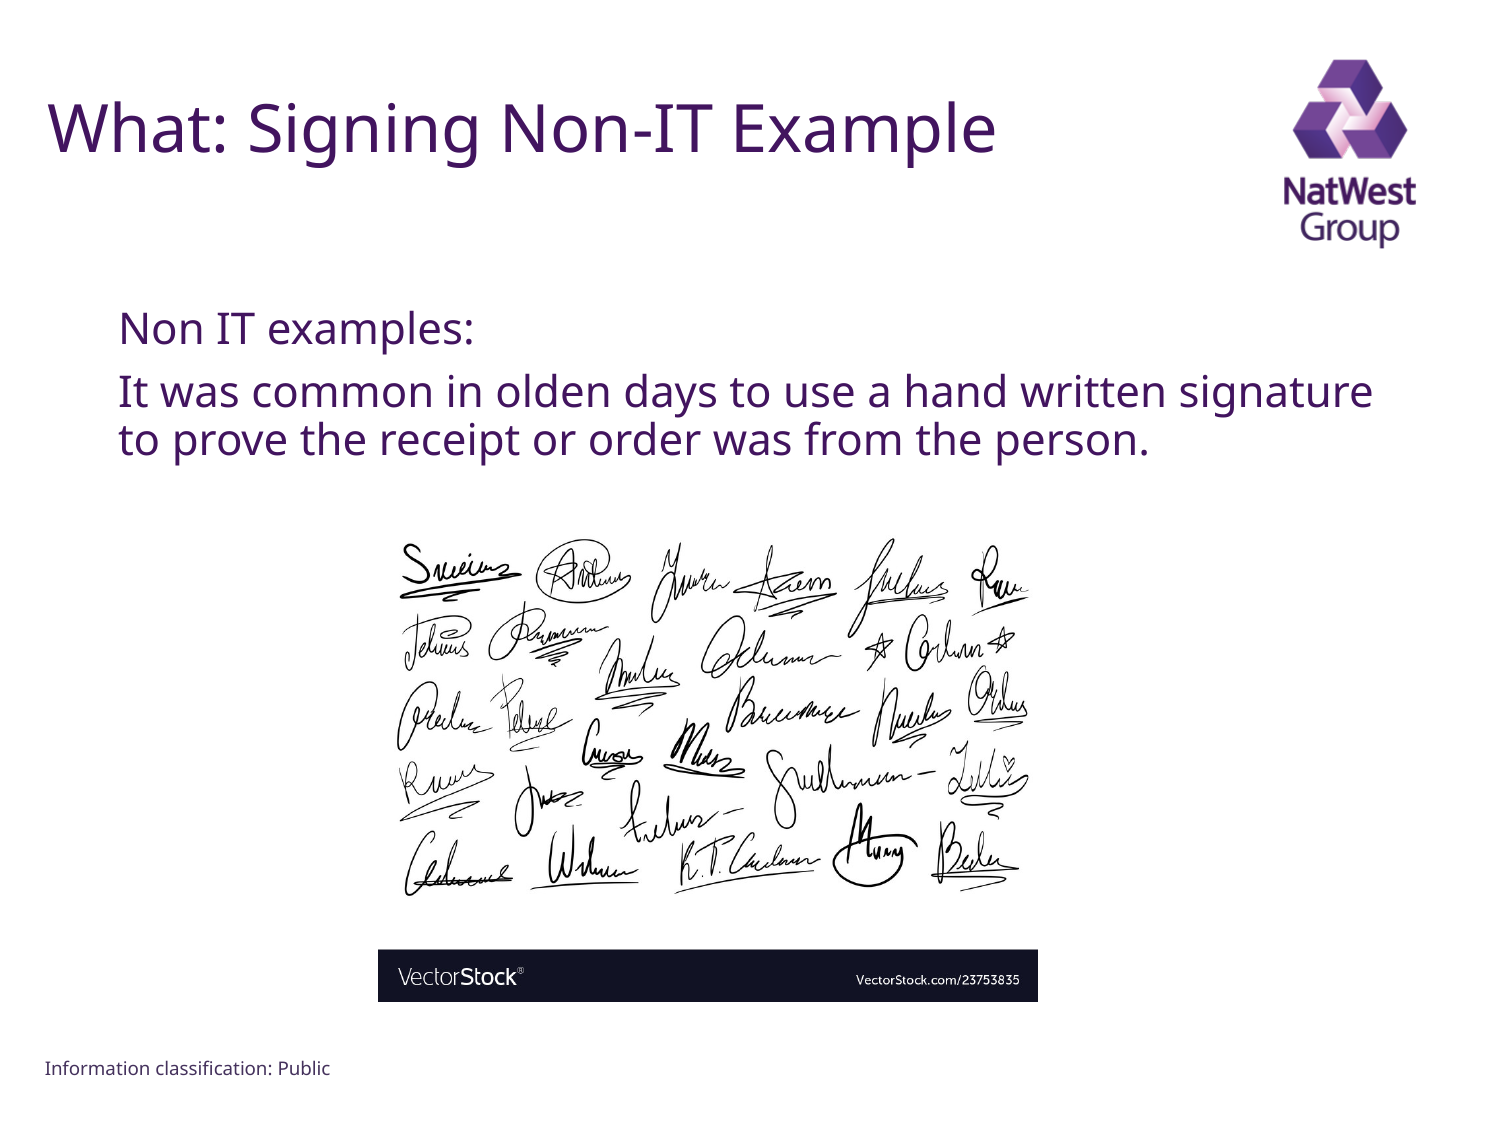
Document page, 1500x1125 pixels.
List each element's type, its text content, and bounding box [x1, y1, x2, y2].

list Non IT examples: It was common in olden days to use a hand written signature to prove the receipt or order was from the person. [103, 299, 1397, 1014]
picture [378, 487, 1038, 1002]
title What: Signing Non-IT Example [32, 22, 1326, 240]
picture [1256, 32, 1444, 249]
